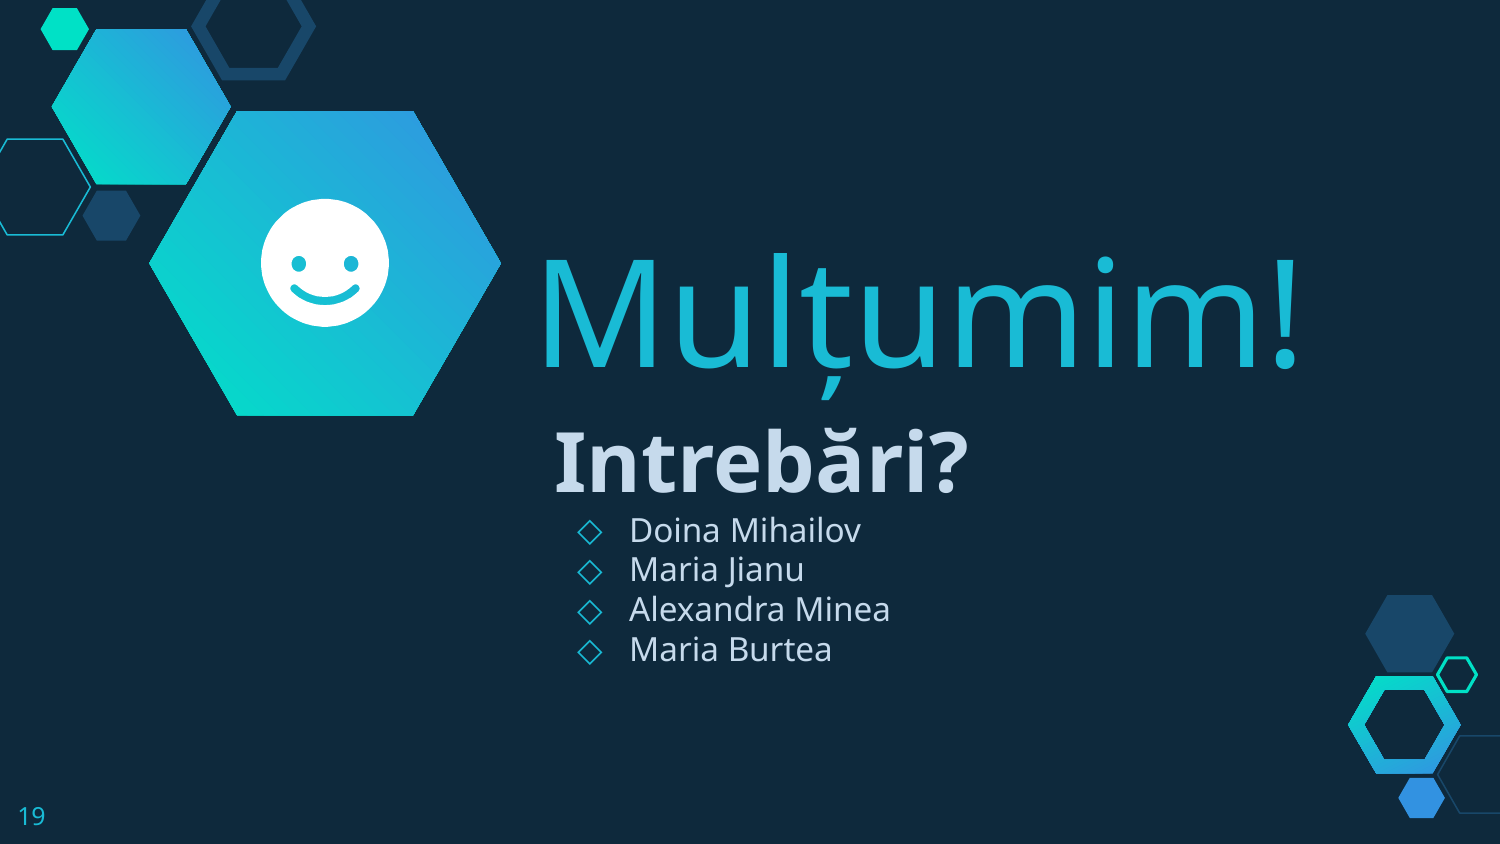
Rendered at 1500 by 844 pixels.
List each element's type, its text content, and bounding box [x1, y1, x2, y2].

title Mulțumim! [517, 222, 1408, 413]
text_box [261, 198, 389, 327]
slide_number 19 [2, 785, 93, 844]
text_box [149, 111, 501, 416]
list Intrebări? Doina Mihailov Maria Jianu Alexandra Minea Maria Burtea [539, 393, 1288, 798]
